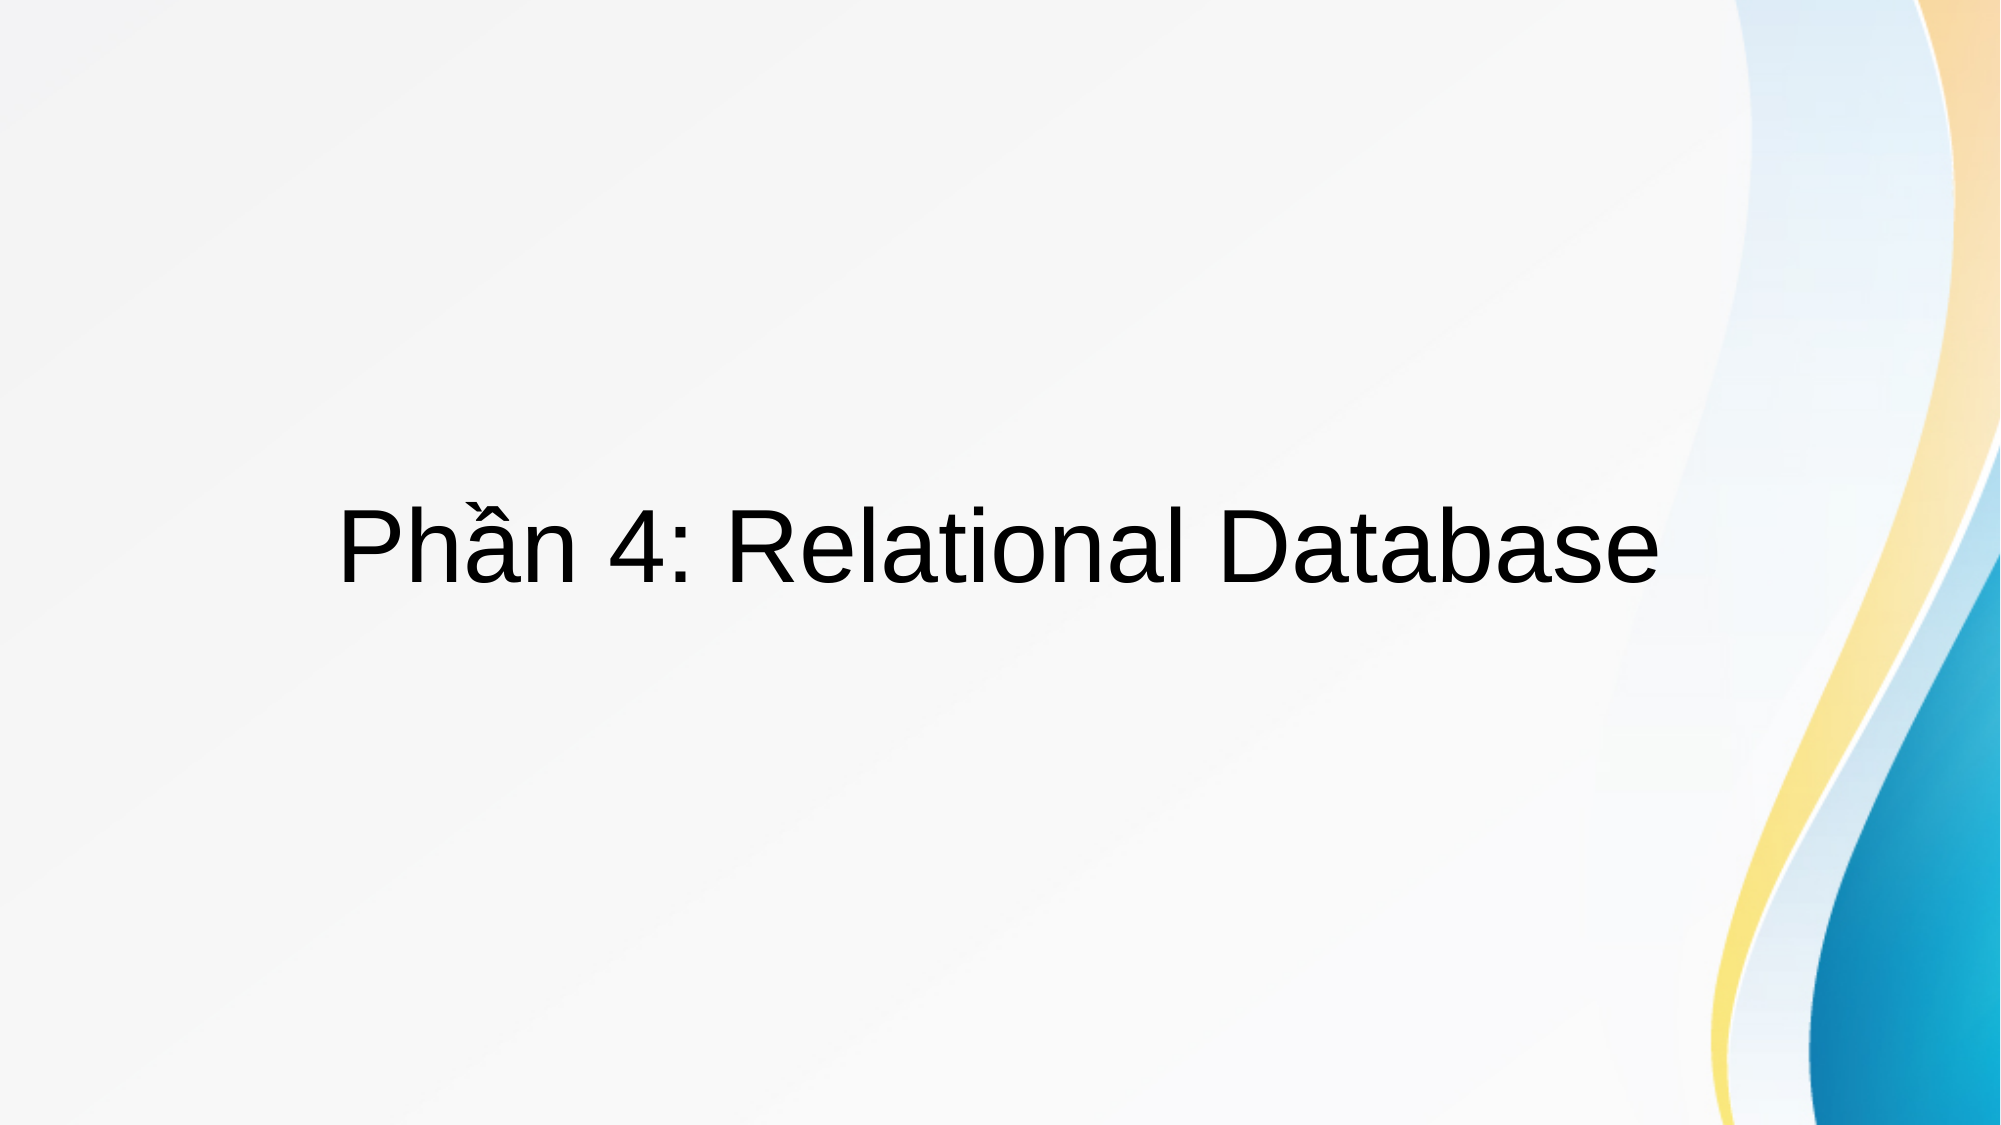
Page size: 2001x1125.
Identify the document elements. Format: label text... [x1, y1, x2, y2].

picture [0, 0, 2001, 1125]
title Phần 4: Relational Database [99, 30, 1901, 1051]
